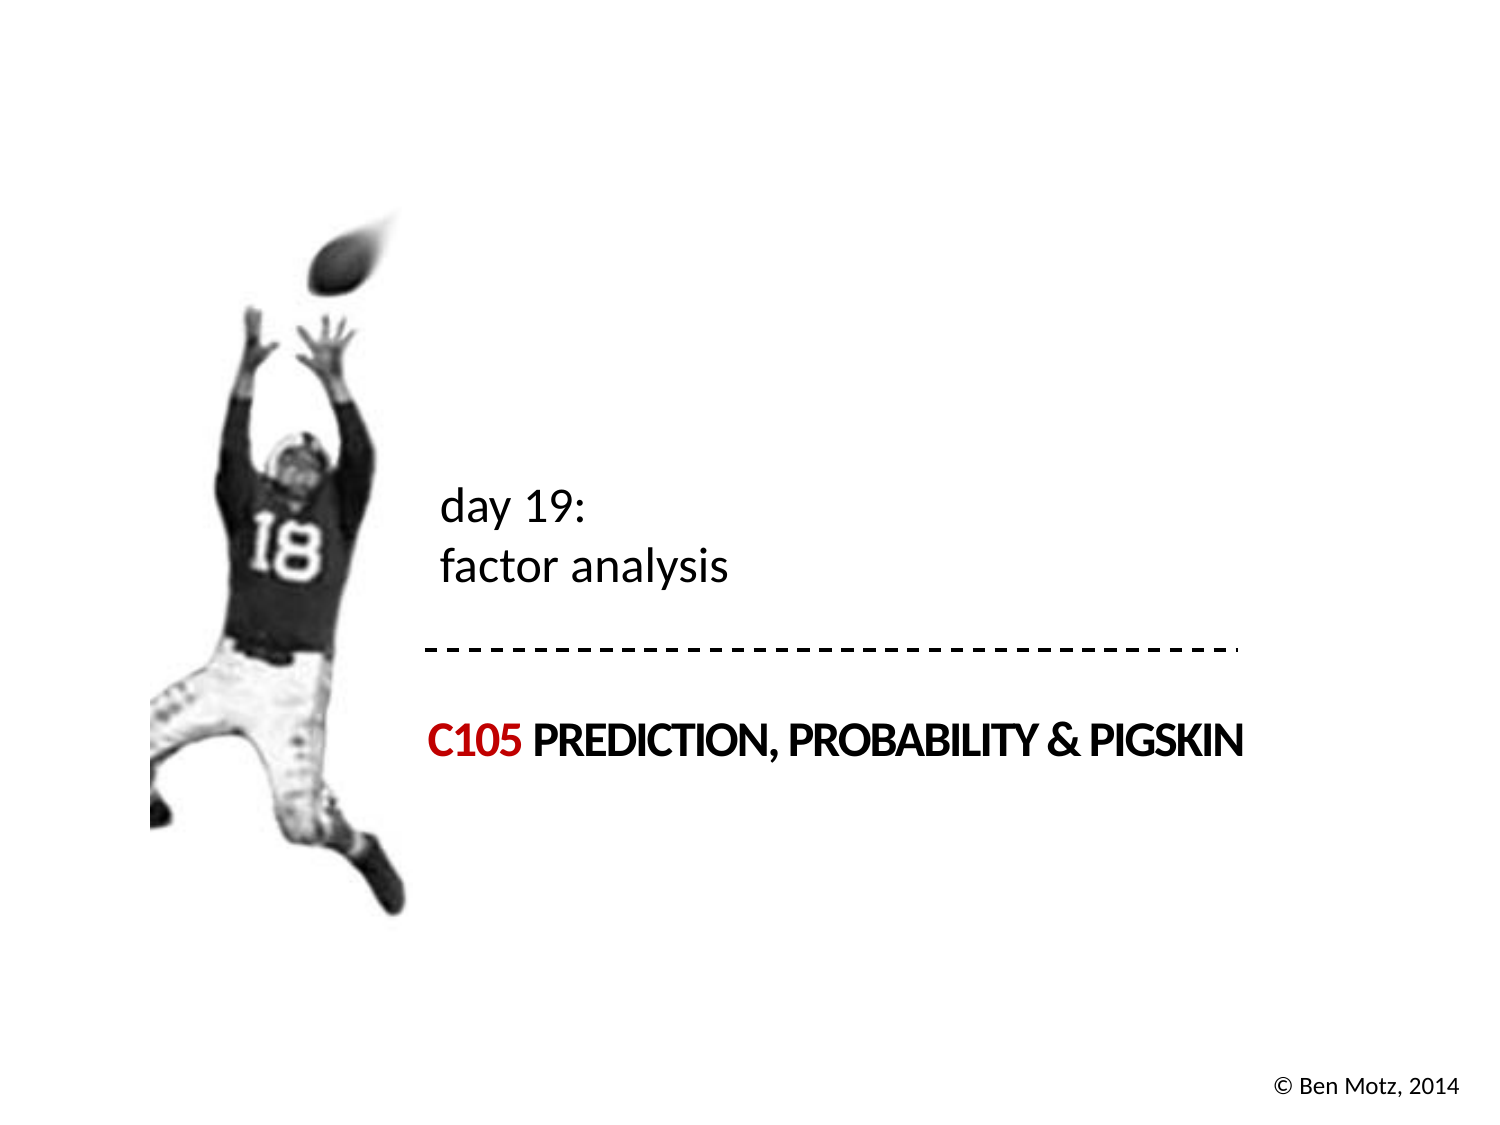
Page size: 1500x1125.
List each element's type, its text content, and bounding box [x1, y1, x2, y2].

text_box day 19: factor analysis [424, 362, 1238, 600]
picture [149, 174, 413, 939]
text_box © Ben Motz, 2014 [1149, 1062, 1475, 1108]
title C105 PREDICTION, PROBABILITY & PIGSKIN [416, 662, 1388, 788]
